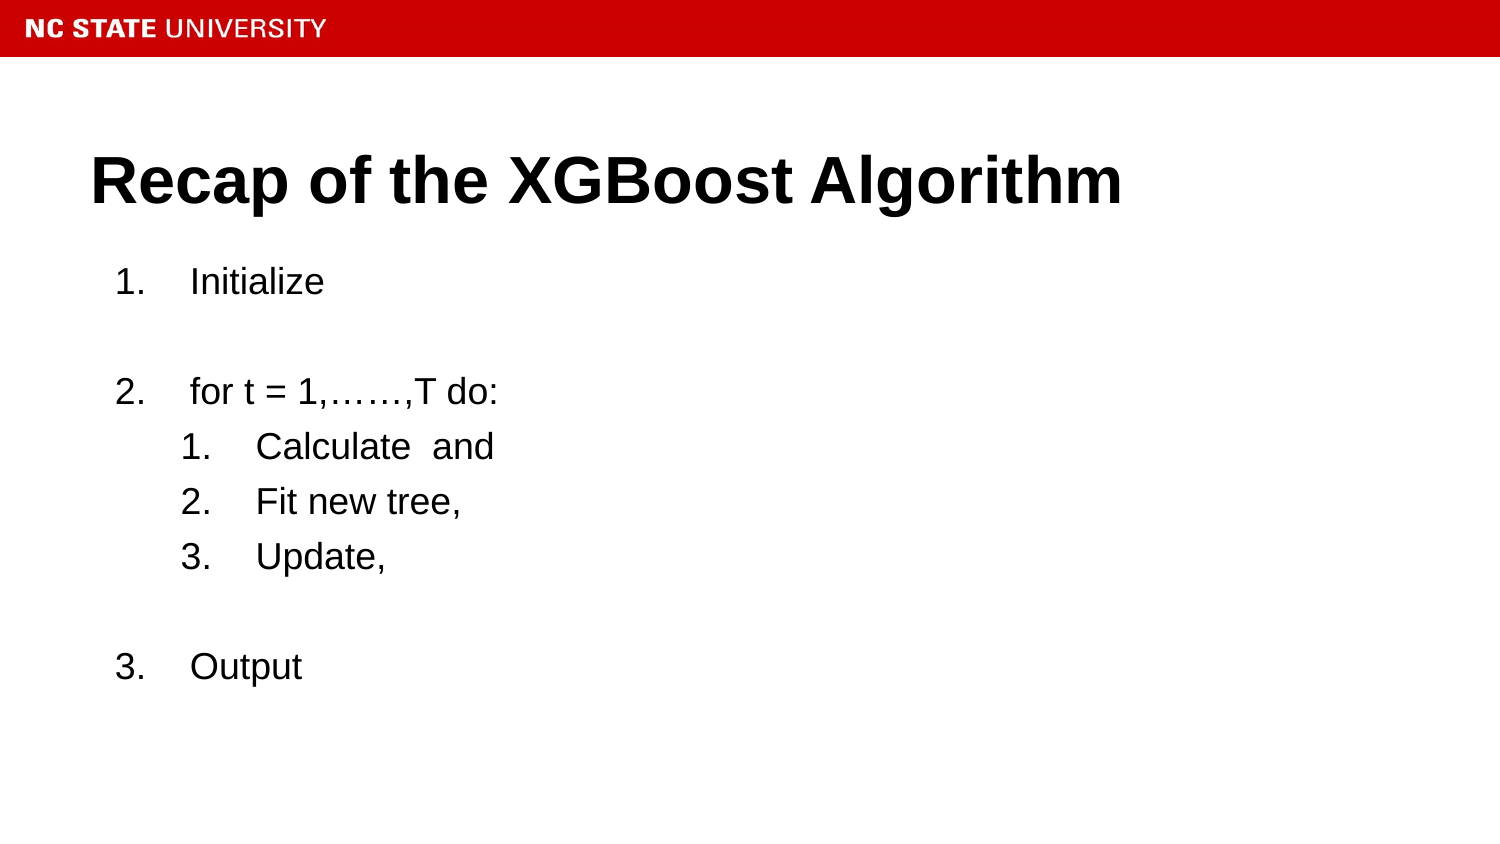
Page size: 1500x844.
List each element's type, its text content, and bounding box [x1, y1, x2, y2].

picture [0, 0, 1500, 57]
title Recap of the XGBoost Algorithm [75, 110, 1425, 243]
